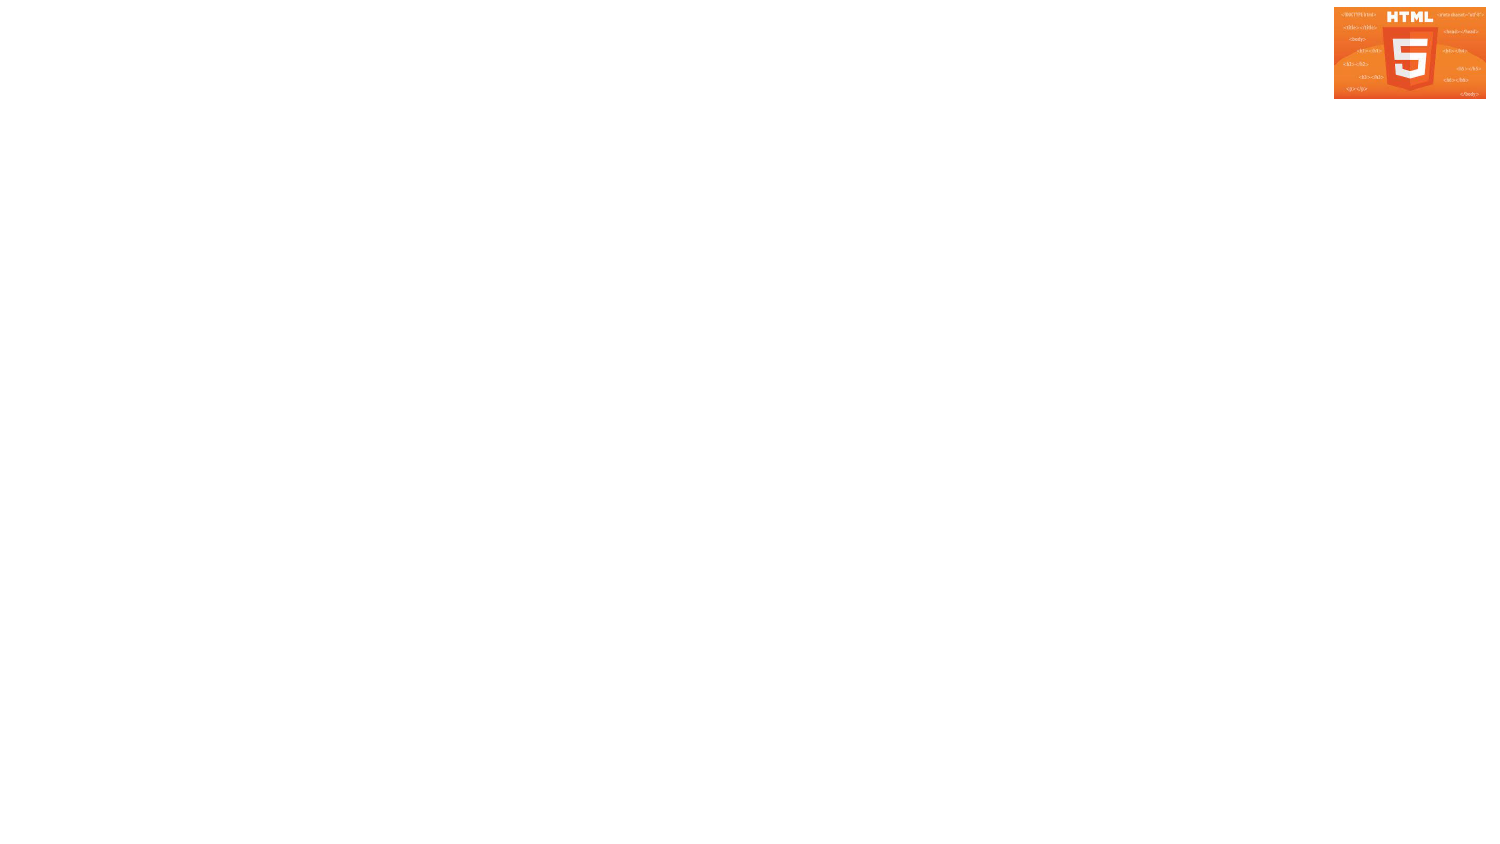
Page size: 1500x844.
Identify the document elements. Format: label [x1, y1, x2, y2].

picture [1334, 7, 1486, 99]
